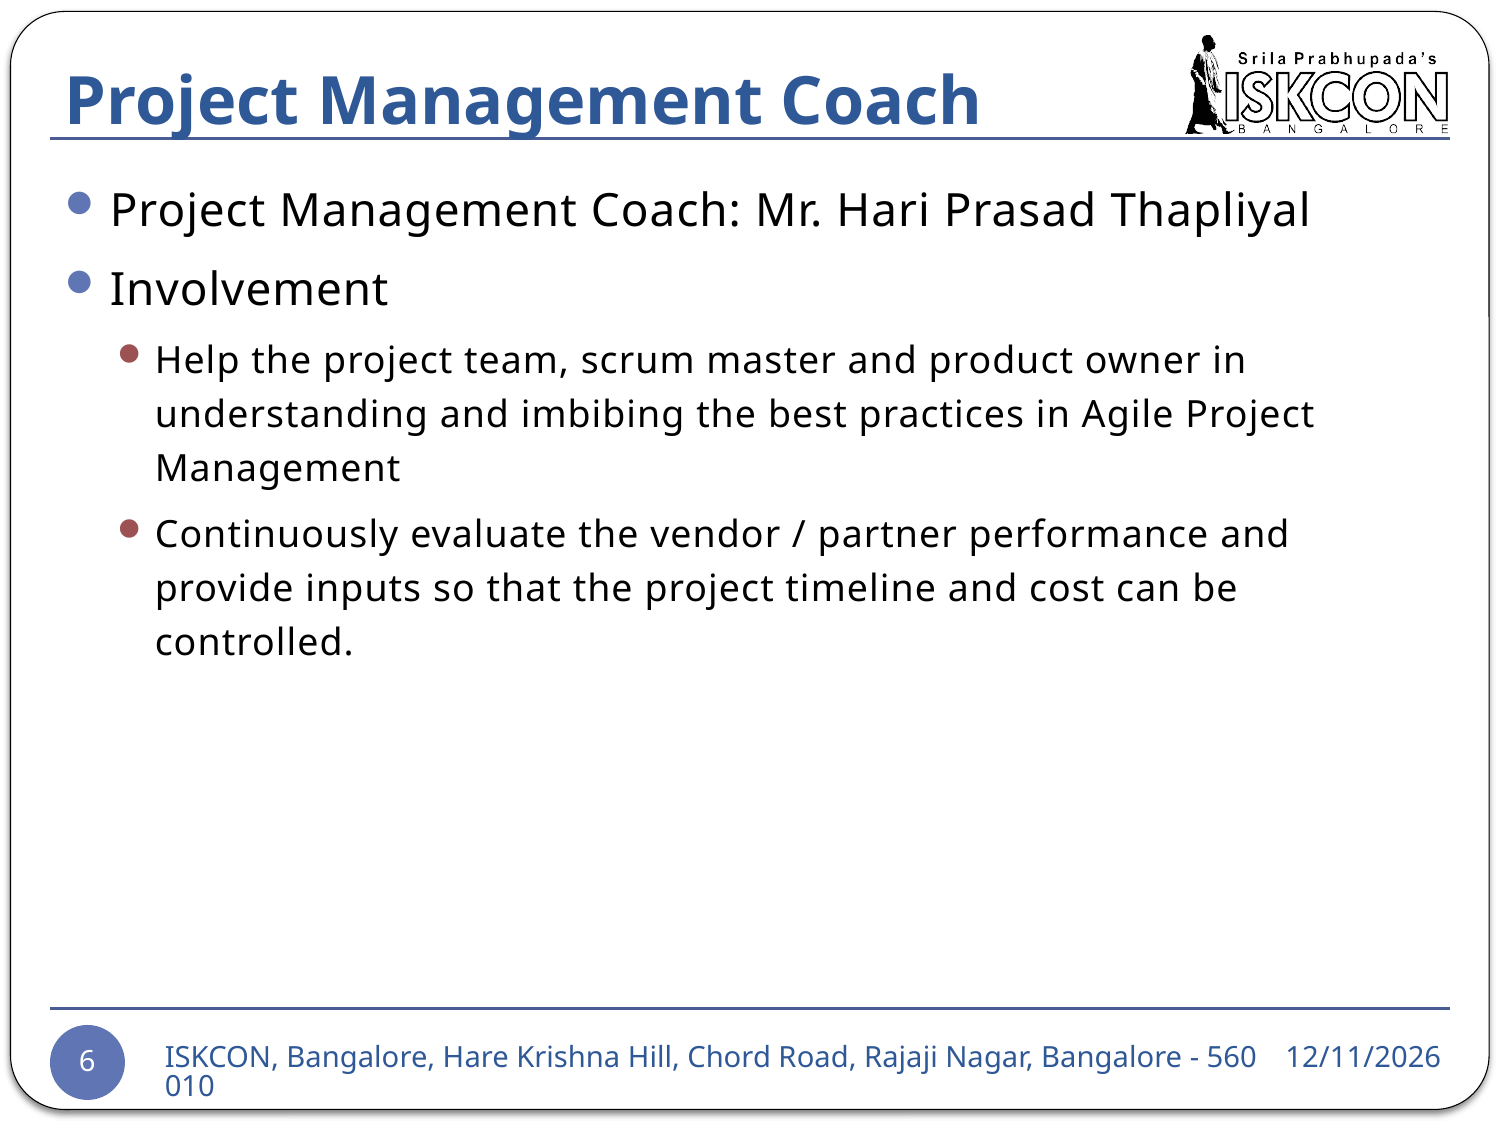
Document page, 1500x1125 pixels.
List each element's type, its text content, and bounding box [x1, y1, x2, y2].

slide_number 6 [49, 1024, 125, 1100]
title Project Management Coach [50, 0, 1175, 138]
picture [1185, 35, 1448, 134]
list Project Management Coach: Mr. Hari Prasad Thapliyal Involvement Help the project team, scrum master and product owner in understanding and imbibing the best practices in Agile Project Management Continuously evaluate the vendor / partner performance and provide inputs so that the project timeline and cost can be controlled. [50, 162, 1450, 988]
footer ISKCON, Bangalore, Hare Krishna Hill, Chord Road, Rajaji Nagar, Bangalore - 560010 [150, 1021, 1288, 1096]
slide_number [1050, 1019, 1457, 1098]
